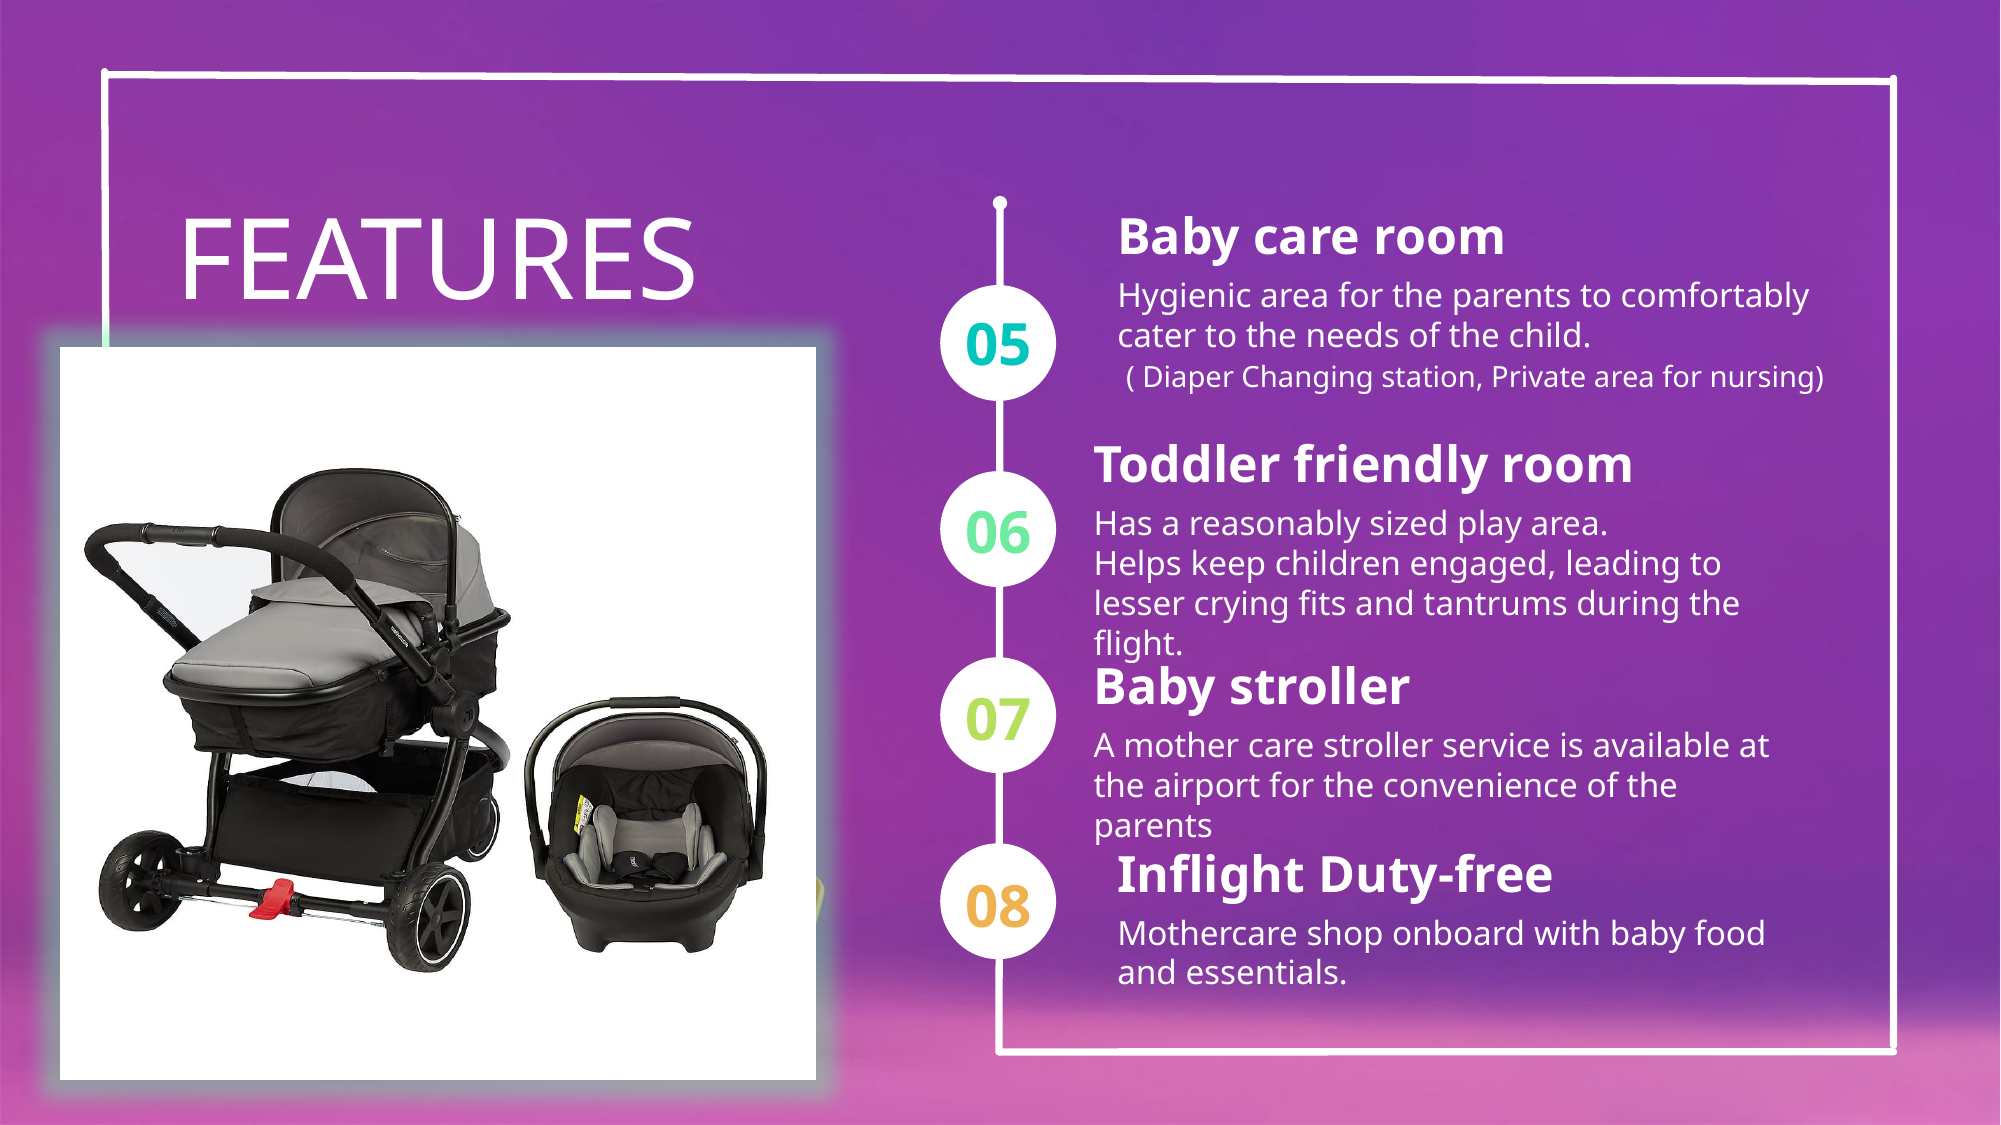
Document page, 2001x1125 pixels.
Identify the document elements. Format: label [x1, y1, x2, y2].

text_box [104, 71, 1894, 1053]
text_box [1075, 647, 1819, 813]
text_box [1099, 834, 1843, 1000]
text_box [1075, 425, 1819, 631]
text_box [1099, 196, 1843, 428]
picture [0, 0, 2001, 1125]
